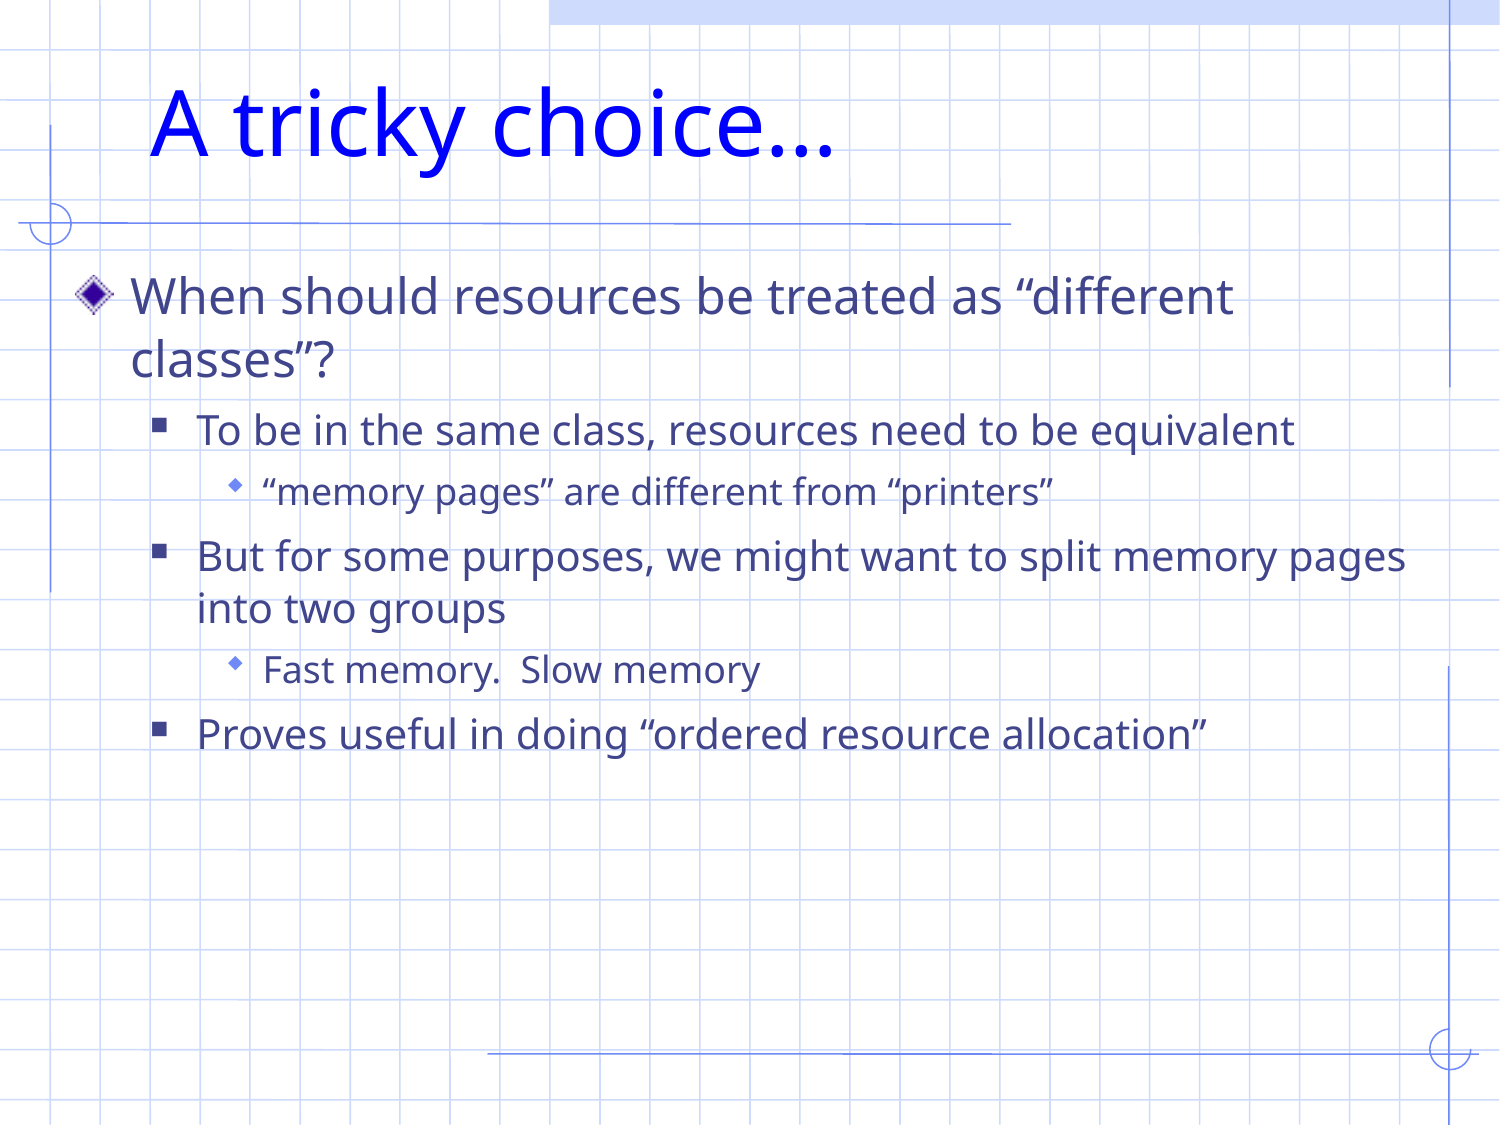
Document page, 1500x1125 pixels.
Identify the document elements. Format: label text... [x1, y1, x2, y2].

picture [75, 275, 114, 315]
list When should resources be treated as “different classes”? To be in the same class, resources need to be equivalent “memory pages” are different from “printers” But for some purposes, we might want to split memory pages into two groups Fast memory. Slow memory Proves useful in doing “ordered resource allocation” [74, 262, 1425, 1005]
title A tricky choice… [149, 0, 1425, 236]
